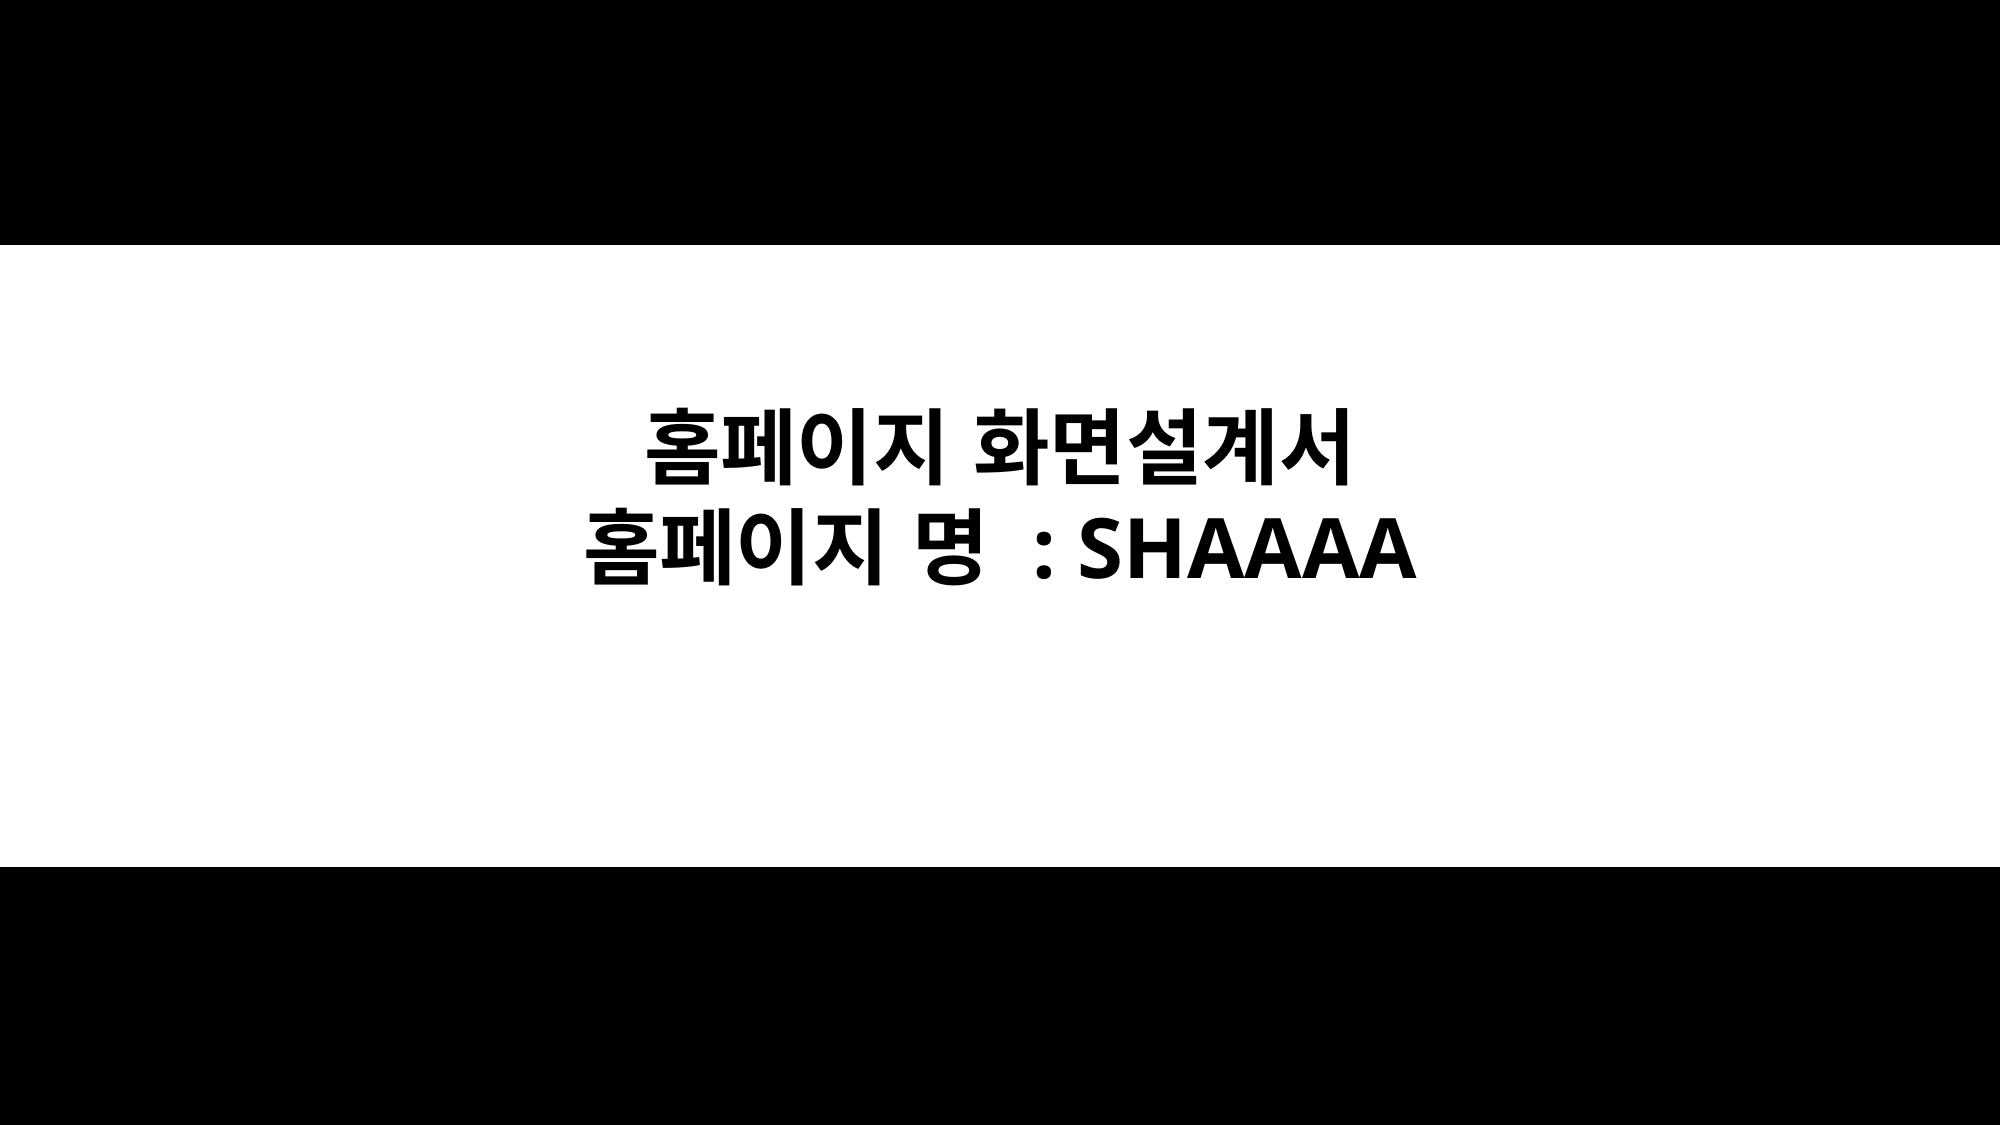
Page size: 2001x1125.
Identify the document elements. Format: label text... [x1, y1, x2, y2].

text_box [0, 867, 2000, 1125]
text_box 홈페이지 화면설계서 홈페이지 명 : SHAAAA [361, 388, 1639, 603]
text_box [0, 0, 2000, 245]
